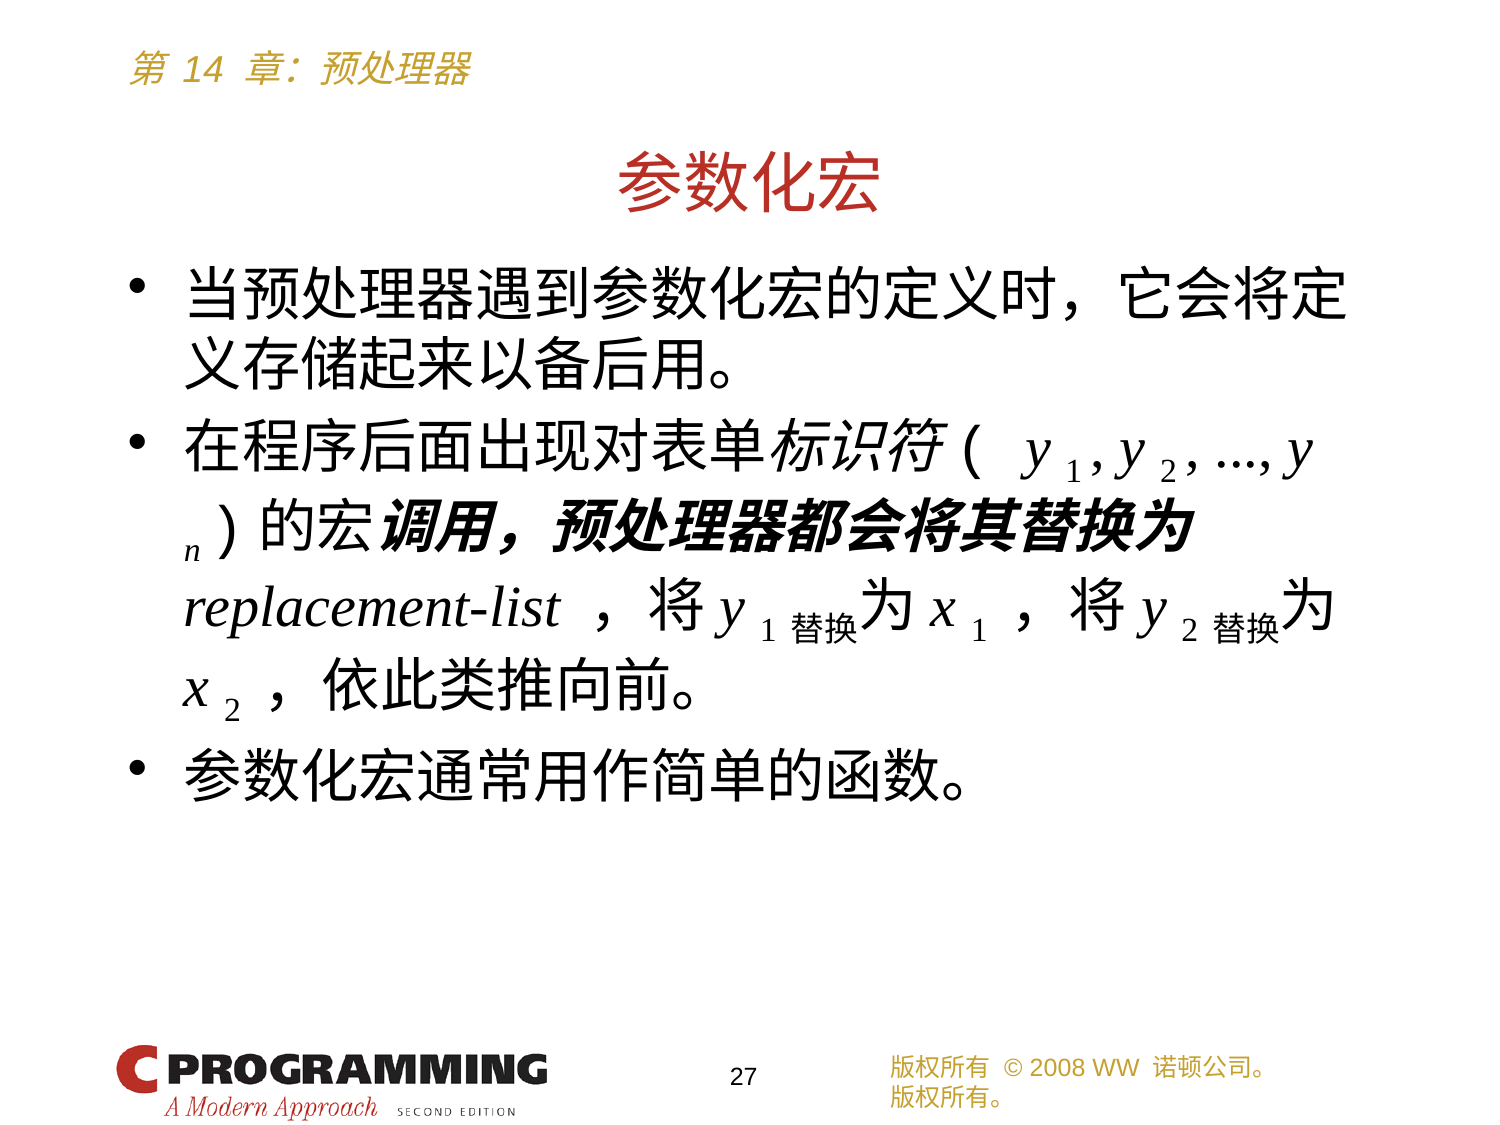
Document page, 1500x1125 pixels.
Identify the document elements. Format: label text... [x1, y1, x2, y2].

title 参数化宏 [112, 125, 1388, 238]
picture [112, 1041, 550, 1123]
list 当预处理器遇到参数化宏的定义时，它会将定义存储起来以备后用。 在程序后面出现对表单标识符( y 1 , y 2 , ..., y n )的宏调用，预处理器都会将其替换为replacement-list ，将y 1替换为x 1 ，将y 2替换为x 2 ，依此类推向前。 参数化宏通常用作简单的函数。 [112, 249, 1388, 1038]
slide_number 27 [687, 1049, 801, 1101]
footer 版权所有 © 2008 WW 诺顿公司。 版权所有。 [874, 1043, 1388, 1119]
